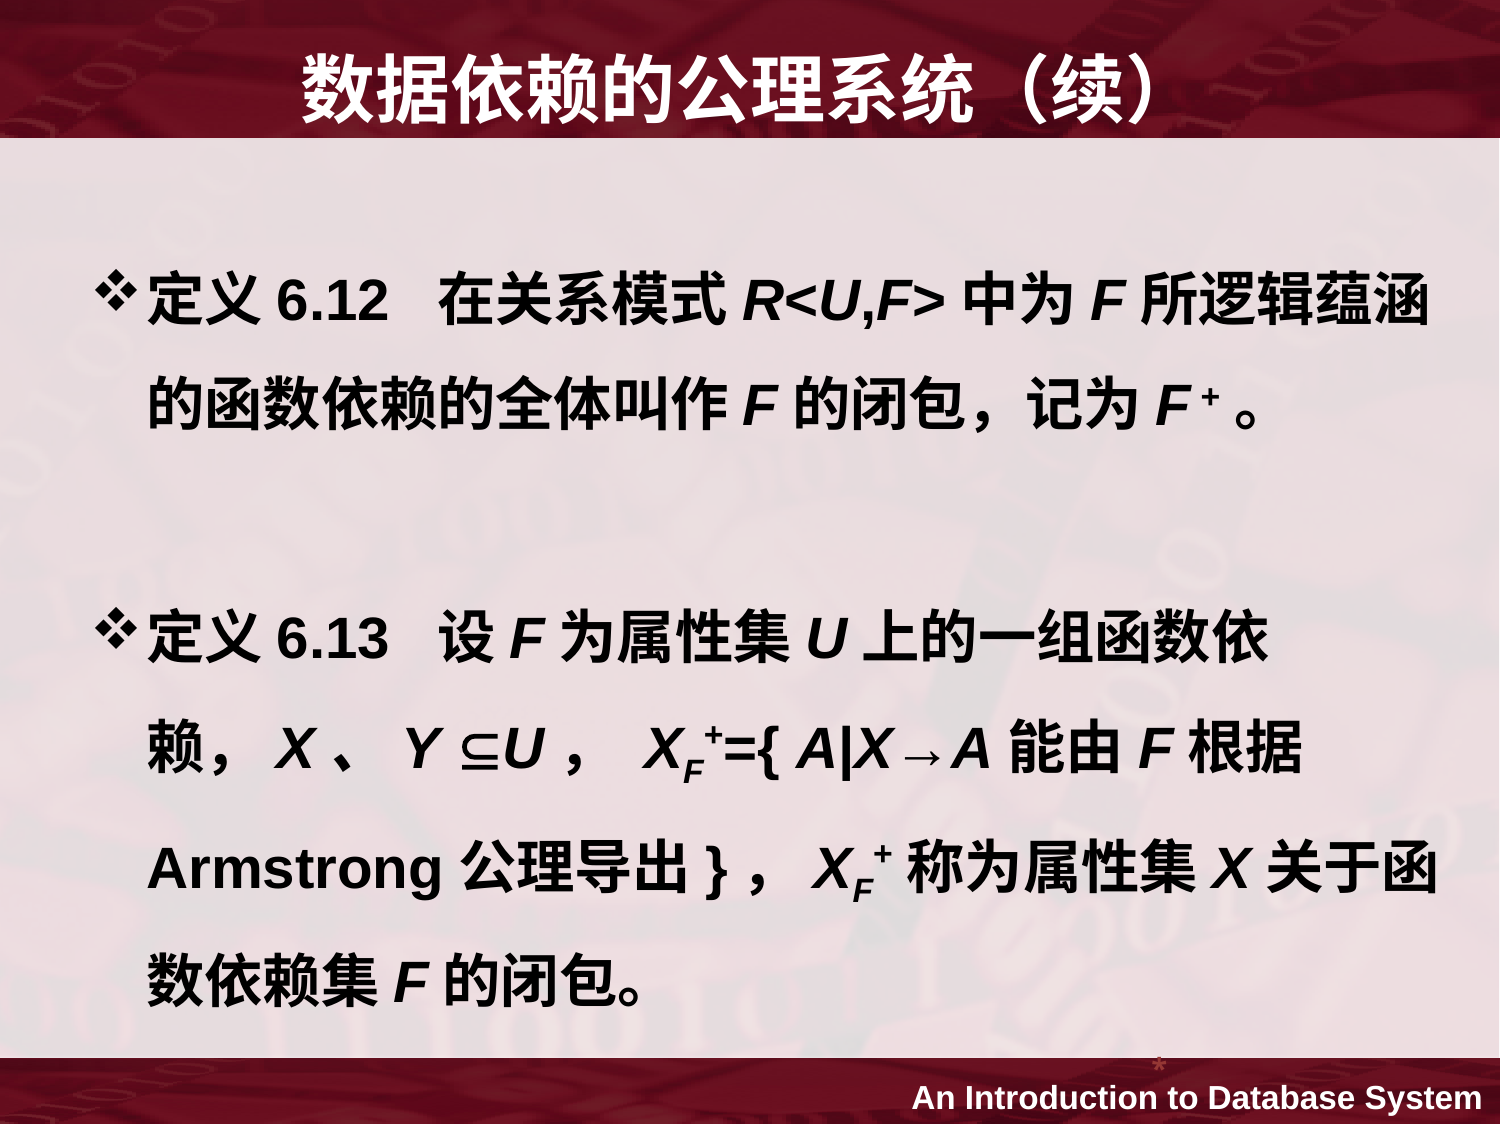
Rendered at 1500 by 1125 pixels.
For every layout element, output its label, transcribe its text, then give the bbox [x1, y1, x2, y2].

title 数据依赖的公理系统（续） [74, 0, 1426, 181]
picture [0, 0, 1500, 1124]
text_box [88, 1039, 443, 1082]
list 定义6.12 在关系模式R<U,F>中为F所逻辑蕴涵的函数依赖的全体叫作F的闭包，记为F +。 定义6.13 设F为属性集U上的一组函数依赖，X、Y U， XF+={ A|X→A能由F根据Armstrong公理导出}，XF+称为属性集X关于函数依赖集F的闭包。 [74, 219, 1459, 1017]
text_box * [1136, 1042, 1430, 1093]
